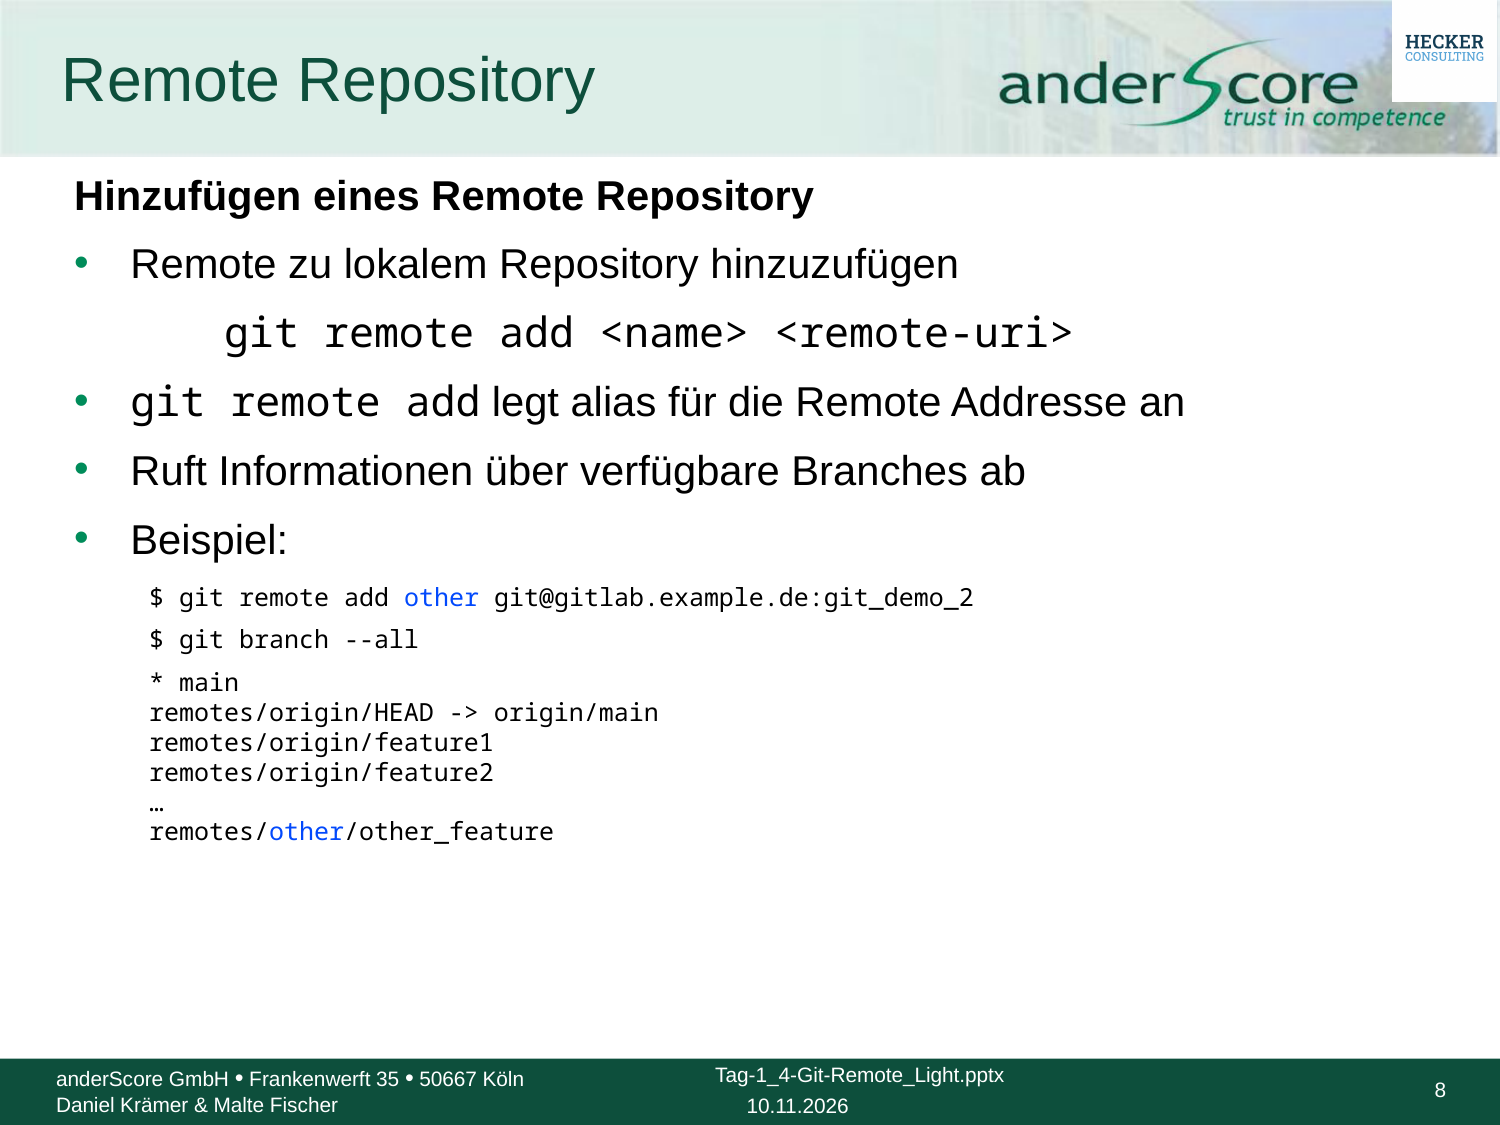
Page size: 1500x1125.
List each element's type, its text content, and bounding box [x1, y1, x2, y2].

list Hinzufügen eines Remote Repository Remote zu lokalem Repository hinzuzufügen git remote add <name> <remote-uri> git remote add legt alias für die Remote Addresse an Ruft Informationen über verfügbare Branches ab Beispiel: $ git remote add other git@gitlab.example.de:git_demo_2 $ git branch --all * main remotes/origin/HEAD -> origin/main remotes/origin/feature1 remotes/origin/feature2 … remotes/other/other_feature [49, 160, 1447, 1047]
picture [0, 0, 1500, 157]
title Remote Repository [46, 23, 975, 140]
